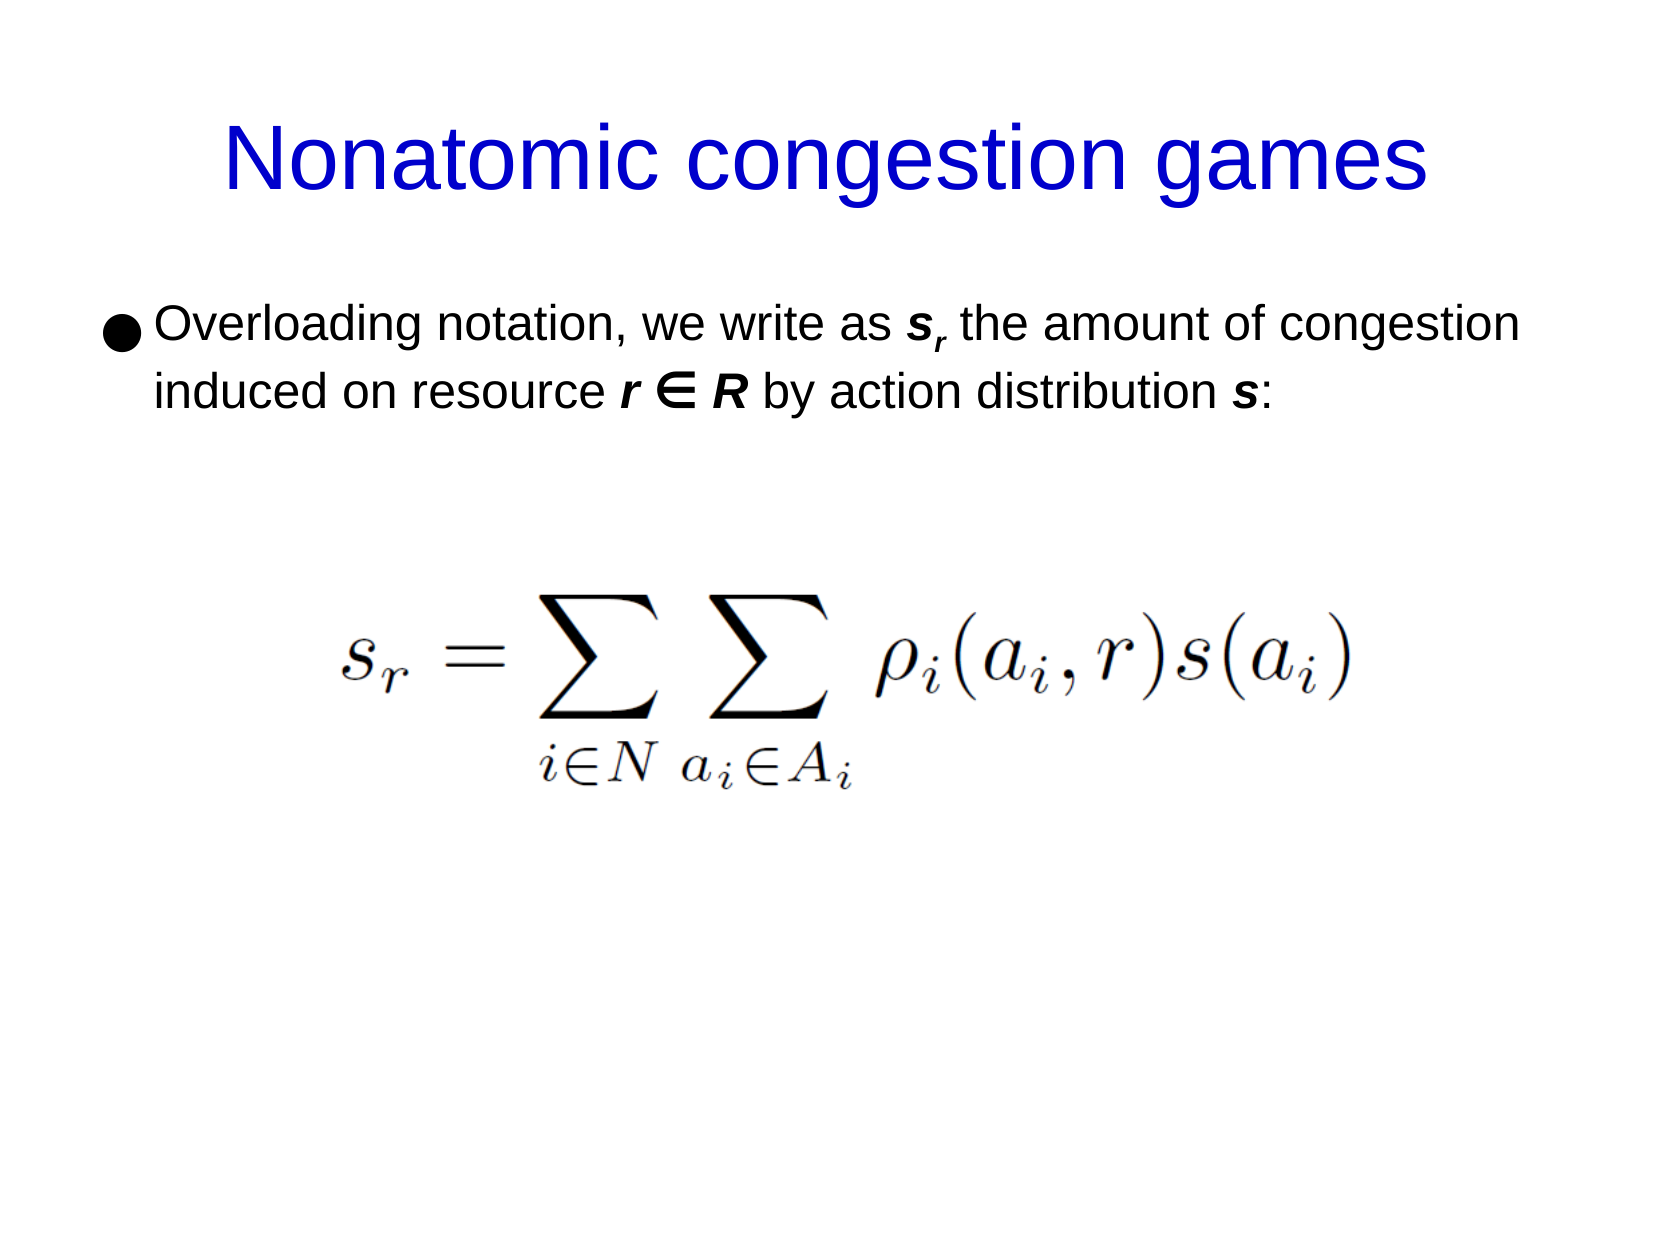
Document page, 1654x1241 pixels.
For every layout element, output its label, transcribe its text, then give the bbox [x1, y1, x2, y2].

picture [331, 579, 1357, 796]
text_box Nonatomic congestion games [82, 49, 1571, 257]
text_box Overloading notation, we write as sr the amount of congestion induced on resource r ∈ R by action distribution s: [82, 290, 1571, 1010]
